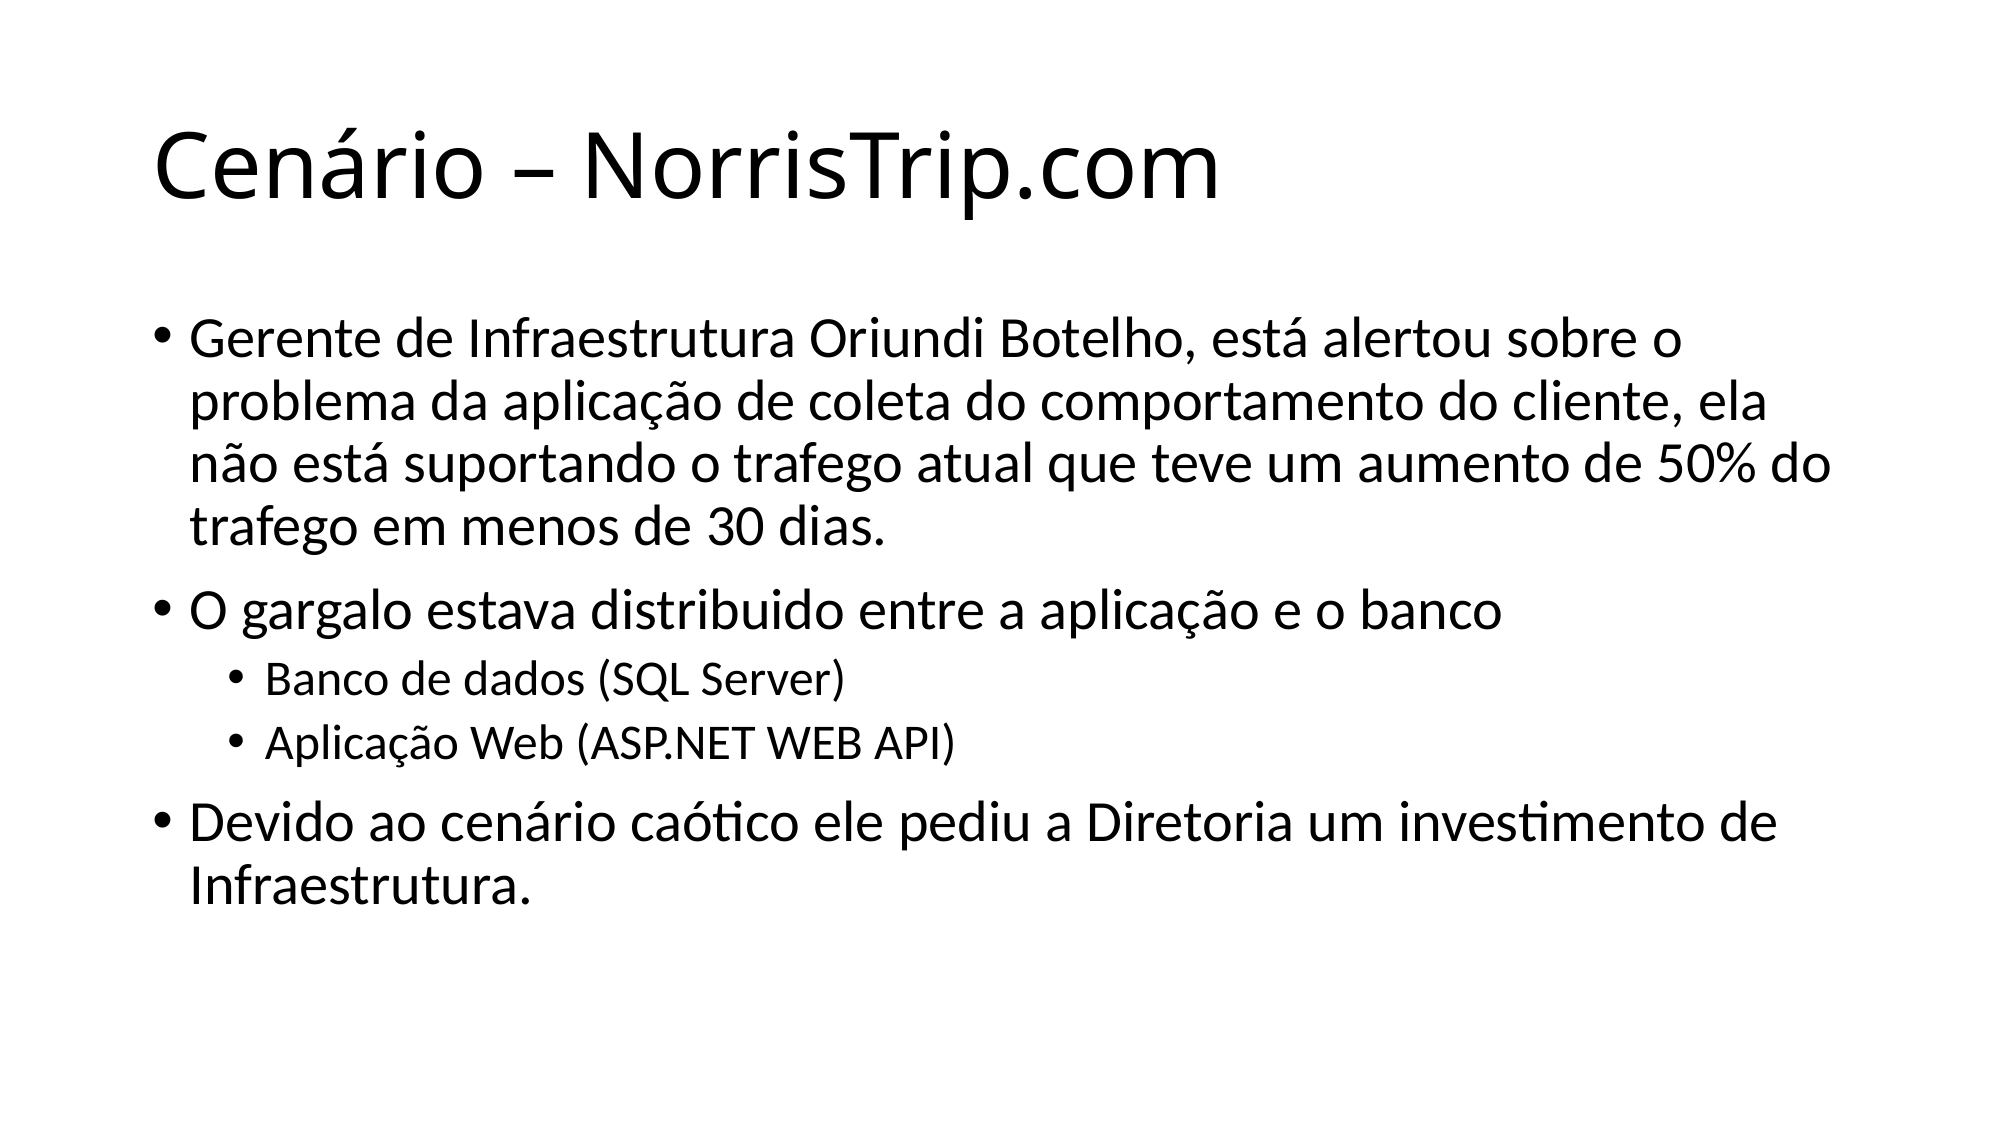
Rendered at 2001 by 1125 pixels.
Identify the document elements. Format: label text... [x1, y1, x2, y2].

list Gerente de Infraestrutura Oriundi Botelho, está alertou sobre o problema da aplicação de coleta do comportamento do cliente, ela não está suportando o trafego atual que teve um aumento de 50% do trafego em menos de 30 dias. O gargalo estava distribuido entre a aplicação e o banco Banco de dados (SQL Server) Aplicação Web (ASP.NET WEB API) Devido ao cenário caótico ele pediu a Diretoria um investimento de Infraestrutura. [137, 299, 1863, 1014]
title Cenário – NorrisTrip.com [137, 59, 1863, 278]
